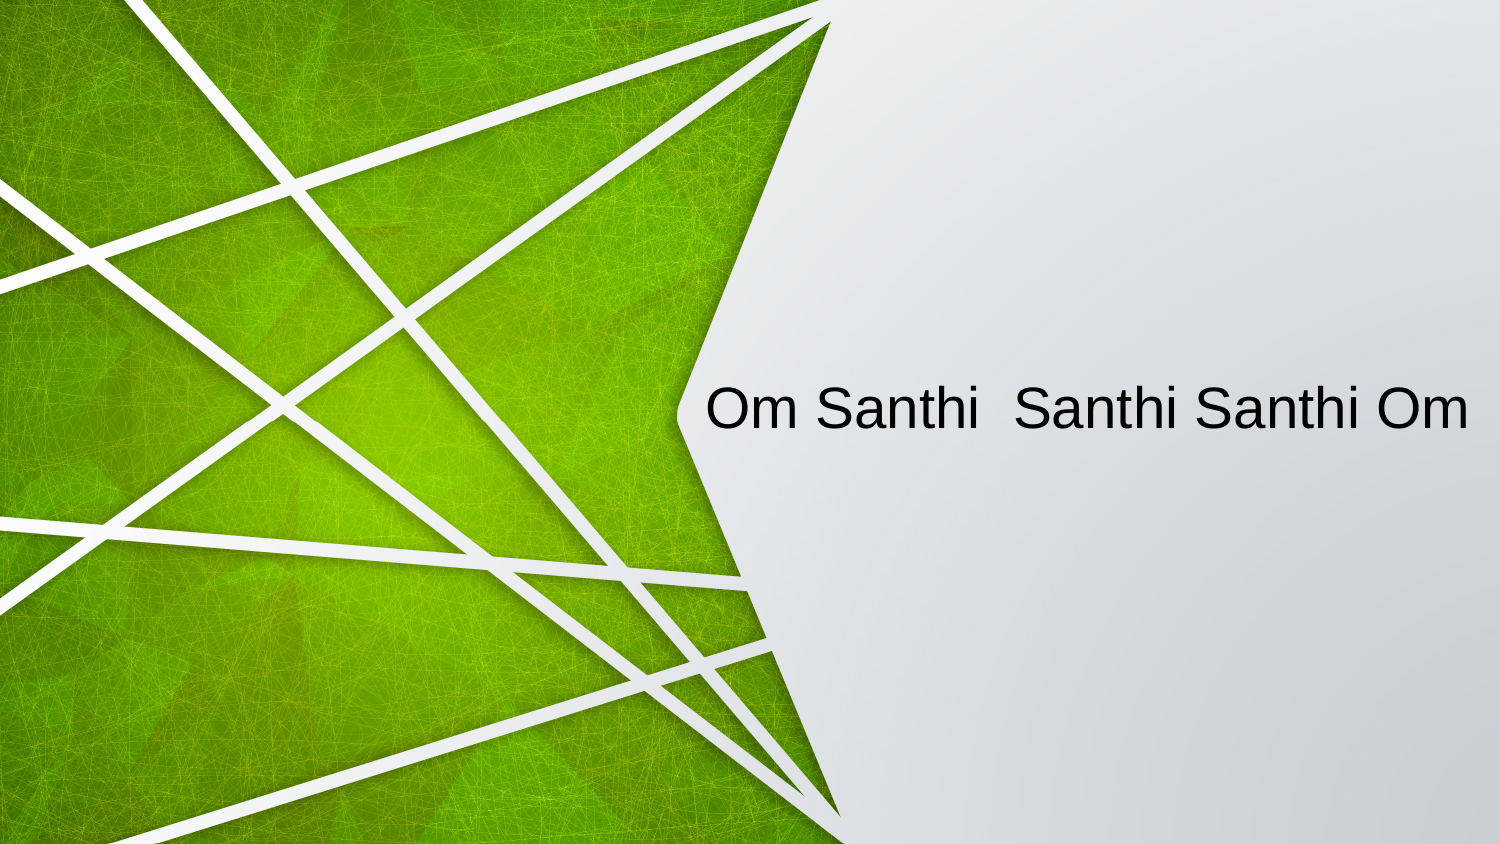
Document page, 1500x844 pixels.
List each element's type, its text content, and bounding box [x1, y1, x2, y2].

picture [0, 0, 1500, 844]
text_box Om Santhi Santhi Santhi Om [690, 362, 1500, 448]
